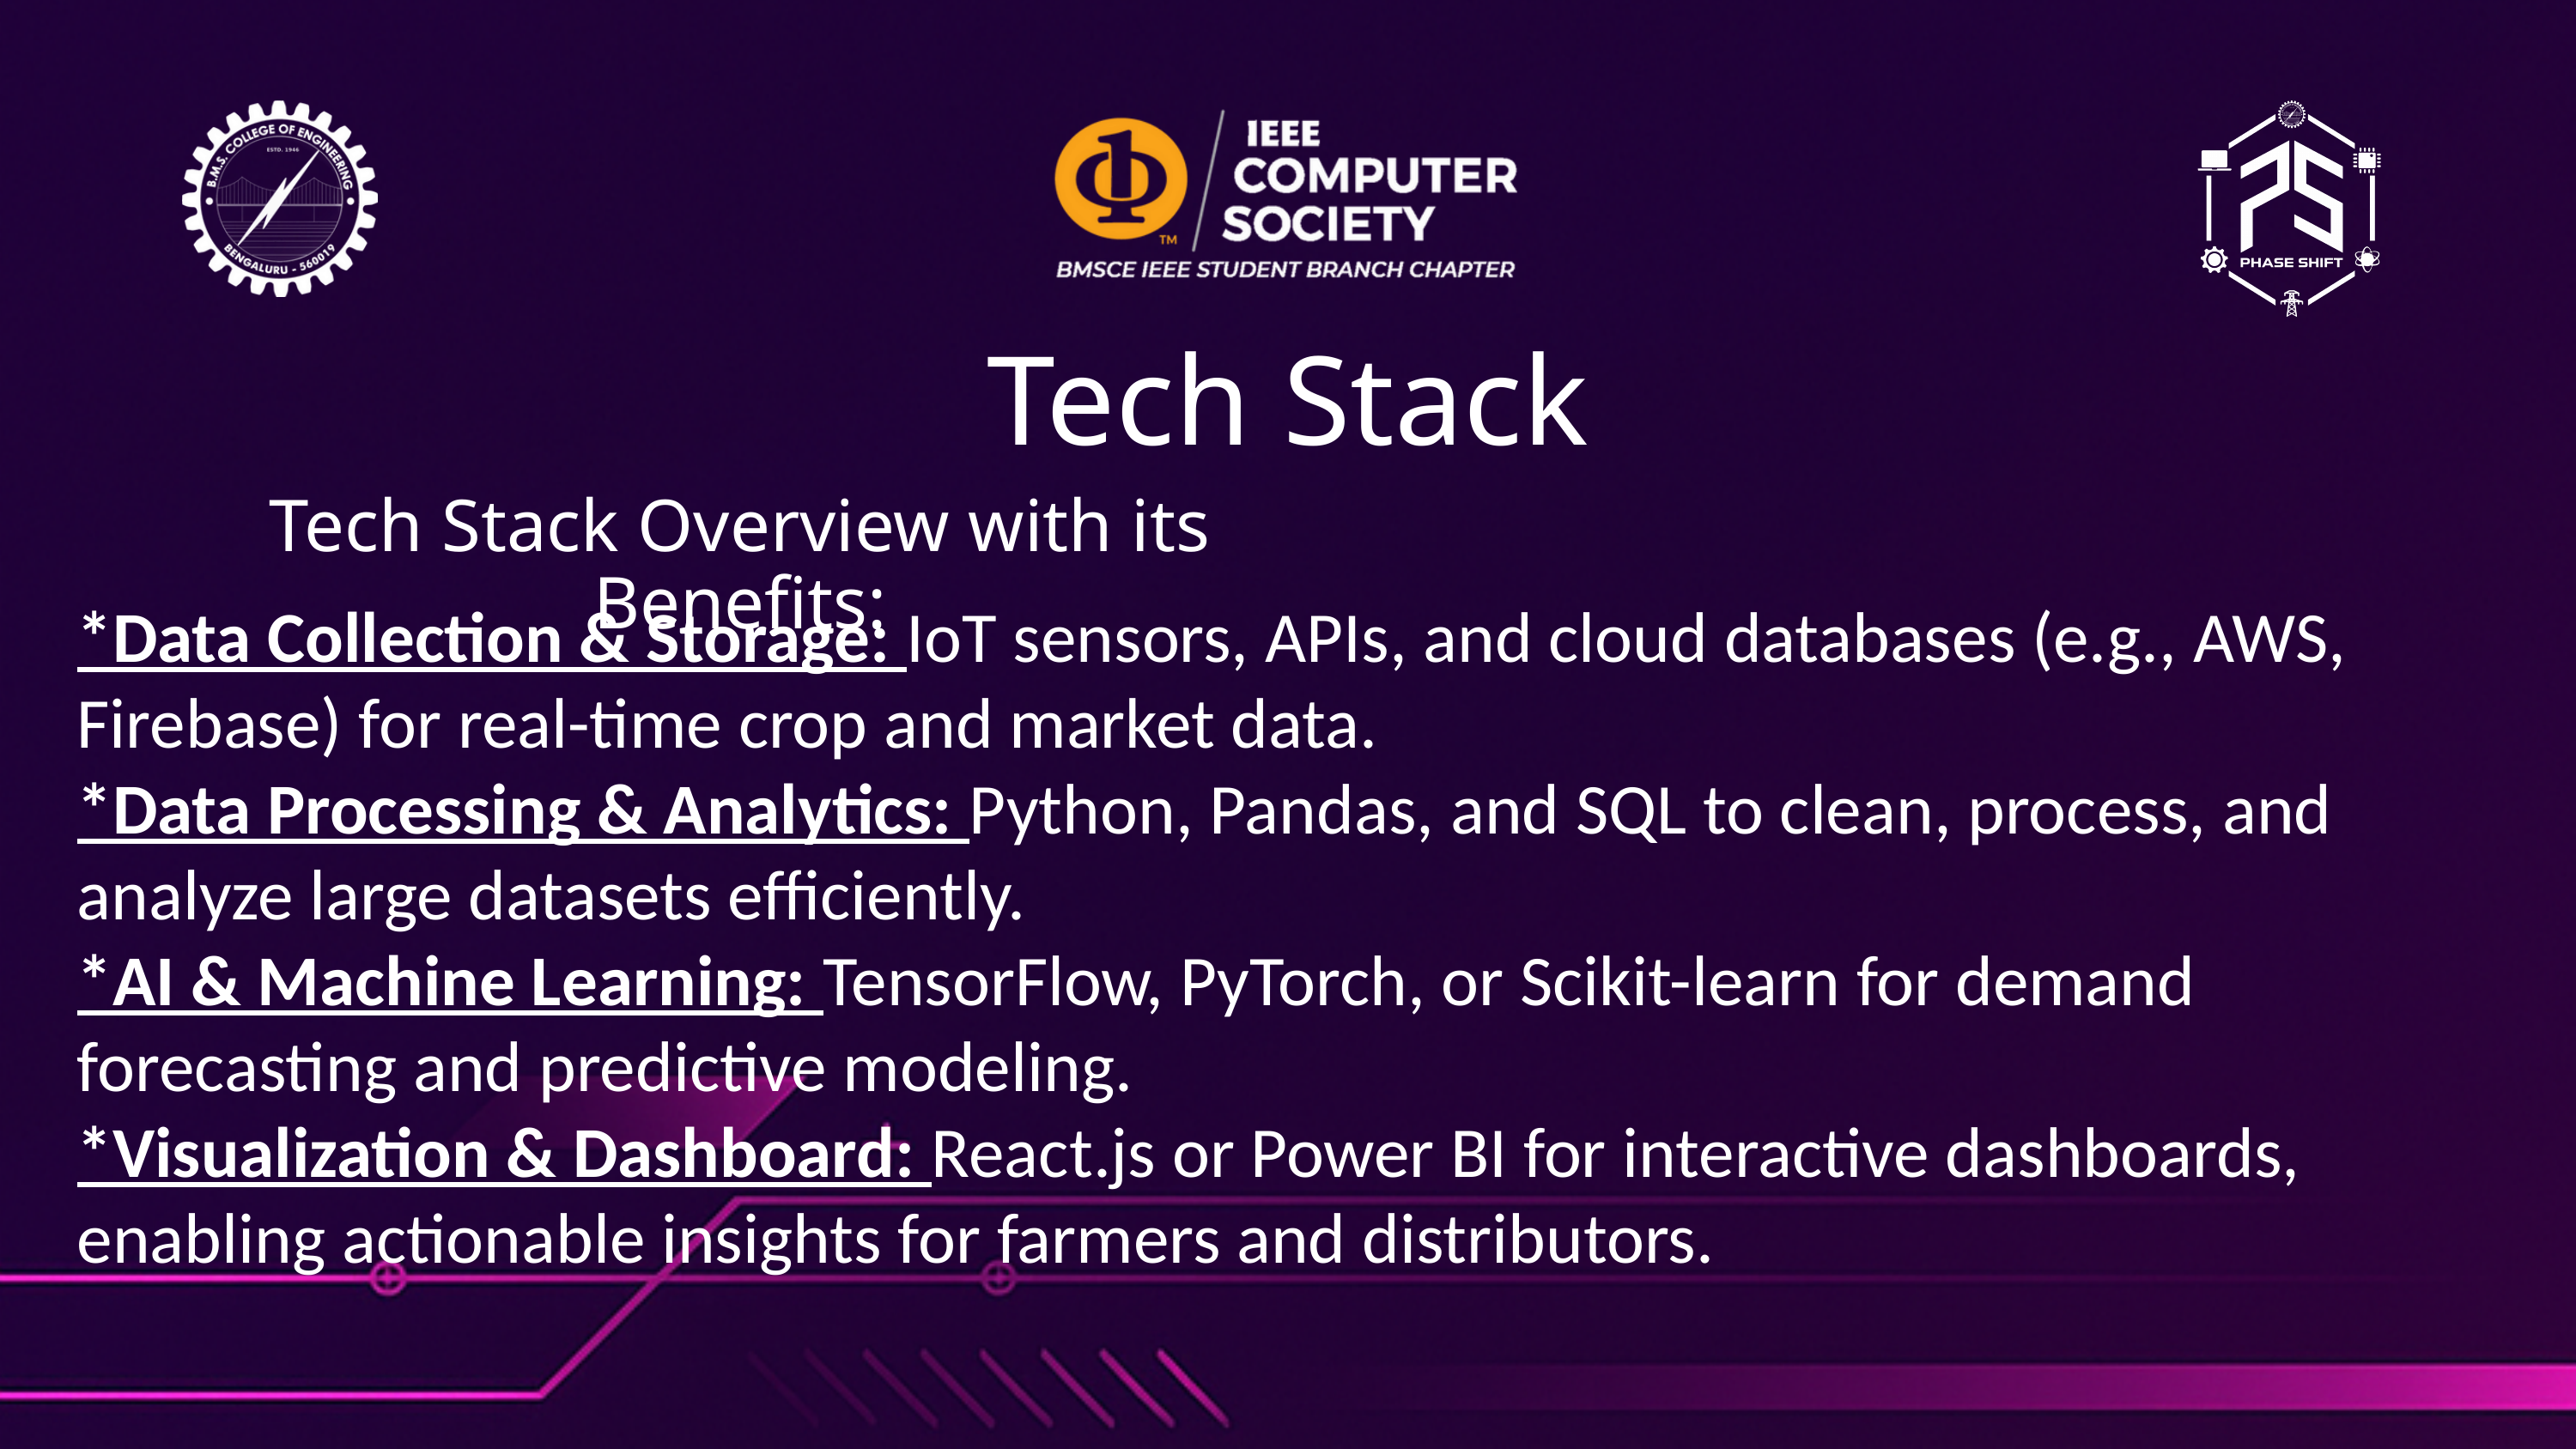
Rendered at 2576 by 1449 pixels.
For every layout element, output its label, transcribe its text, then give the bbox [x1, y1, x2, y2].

text_box Tech Stack [577, 297, 1999, 470]
text_box [0, 0, 2576, 1449]
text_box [1042, 100, 1534, 297]
text_box [2197, 100, 2381, 317]
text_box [181, 100, 379, 297]
text_box *Data Collection & Storage: IoT sensors, APIs, and cloud databases (e.g., AWS, Firebase) for real-time crop and market data. *Data Processing & Analytics: Python, Pandas, and SQL to clean, process, and analyze large datasets efficiently. *AI & Machine Learning: TensorFlow, PyTorch, or Scikit-learn for demand forecasting and predictive modeling. *Visualization & Dashboard: React.js or Power BI for interactive dashboards, enabling actionable insights for farmers and distributors. [64, 585, 2426, 1284]
text_box Tech Stack Overview with its Benefits: [144, 487, 1336, 585]
